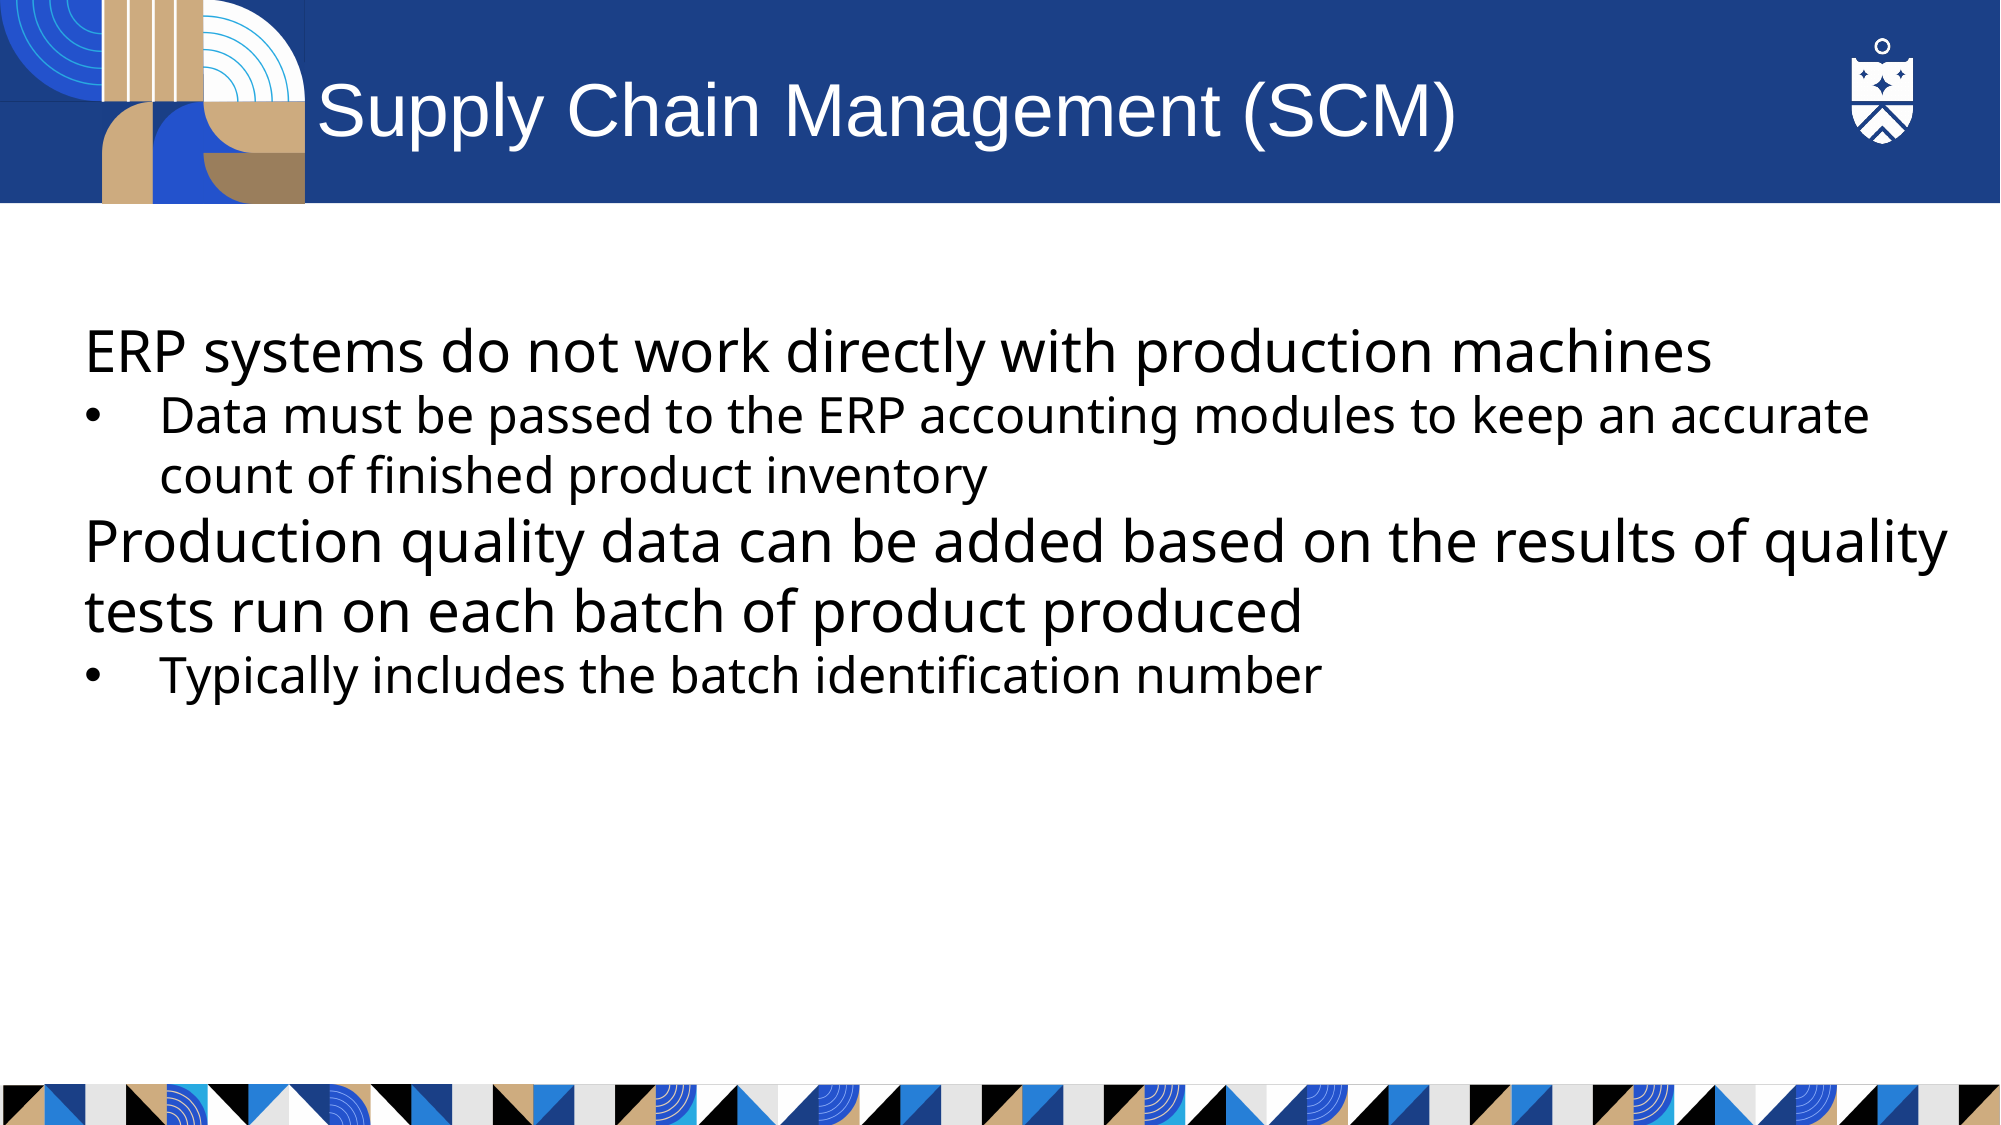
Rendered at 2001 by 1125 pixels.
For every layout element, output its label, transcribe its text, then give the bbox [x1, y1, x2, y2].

picture [44, 1084, 2000, 1125]
picture [1851, 38, 1933, 144]
text_box ERP systems do not work directly with production machines Data must be passed to the ERP accounting modules to keep an accurate count of finished product inventory Production quality data can be added based on the results of quality tests run on each batch of product produced Typically includes the batch identification number [69, 306, 1980, 712]
title Supply Chain Management (SCM) [316, 56, 1873, 169]
picture [0, 0, 305, 204]
